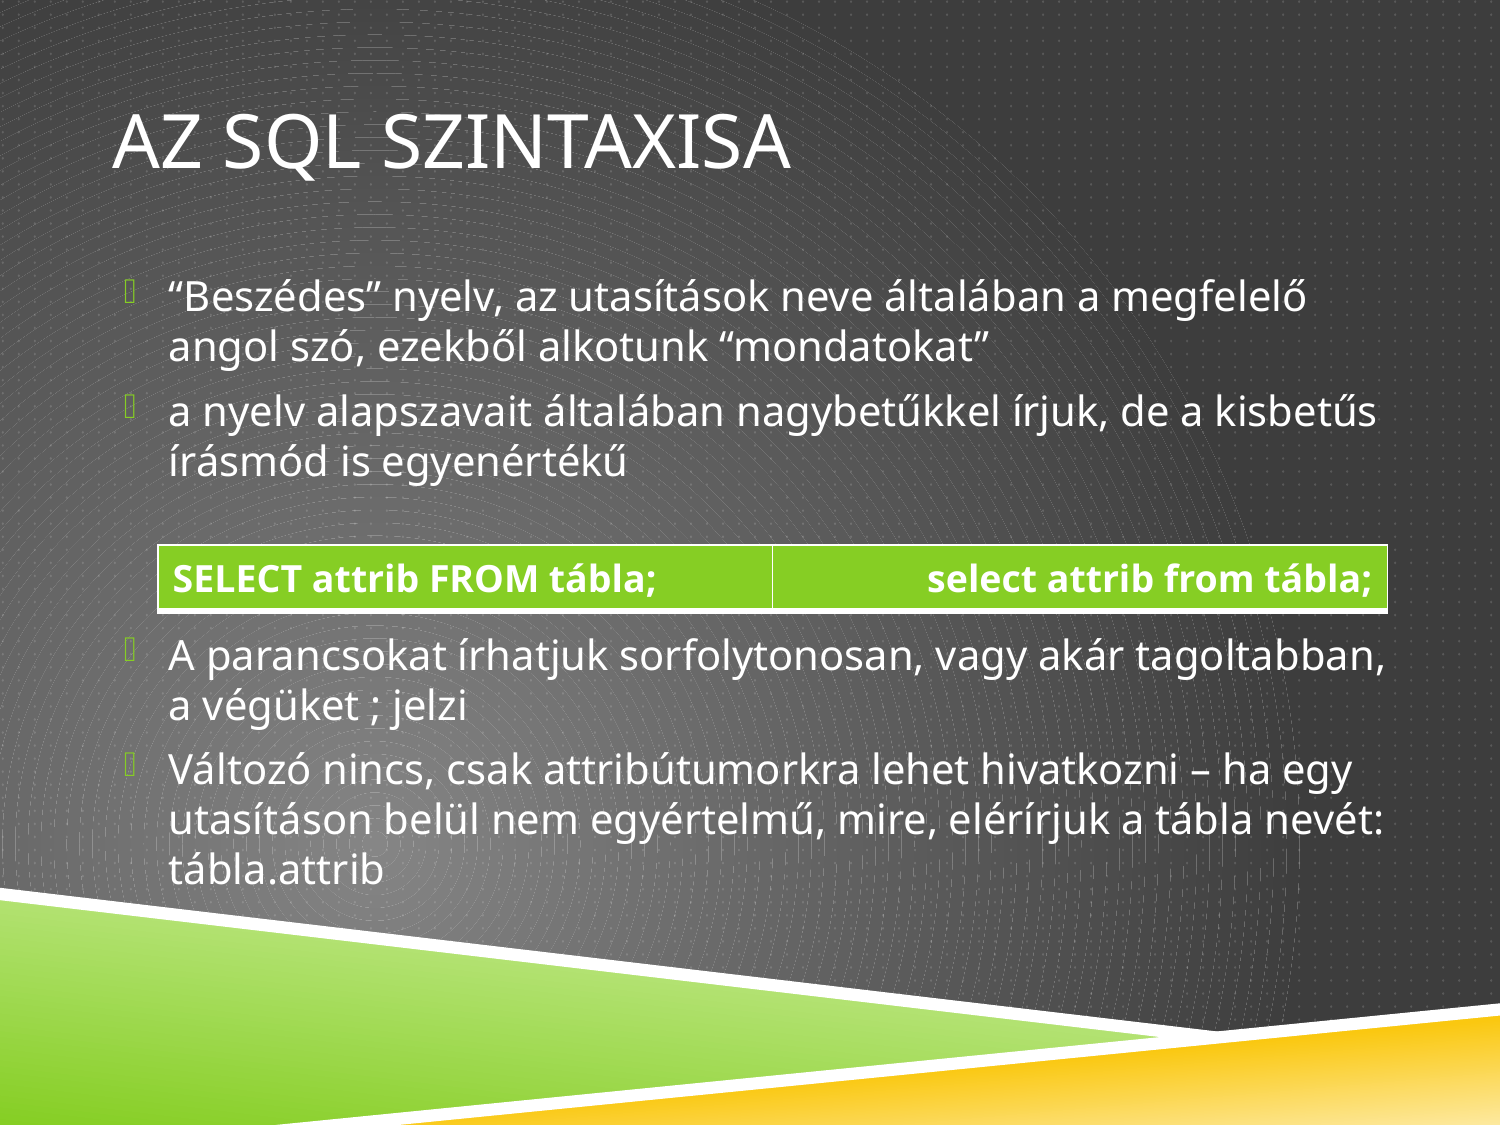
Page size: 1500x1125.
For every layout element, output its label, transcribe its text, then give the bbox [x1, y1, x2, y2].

table_header SELECT attrib FROM tábla; [159, 546, 772, 608]
table_header select attrib from tábla; [773, 546, 1387, 608]
title Az SQL szintaxisa [112, 45, 1388, 233]
list “Beszédes” nyelv, az utasítások neve általában a megfelelő angol szó, ezekből alkotunk “mondatokat” a nyelv alapszavait általában nagybetűkkel írjuk, de a kisbetűs írásmód is egyenértékű A parancsokat írhatjuk sorfolytonosan, vagy akár tagoltabban, a végüket ; jelzi Változó nincs, csak attribútumorkra lehet hivatkozni – ha egy utasításon belül nem egyértelmű, mire, elérírjuk a tábla nevét: tábla.attrib [112, 262, 1388, 875]
